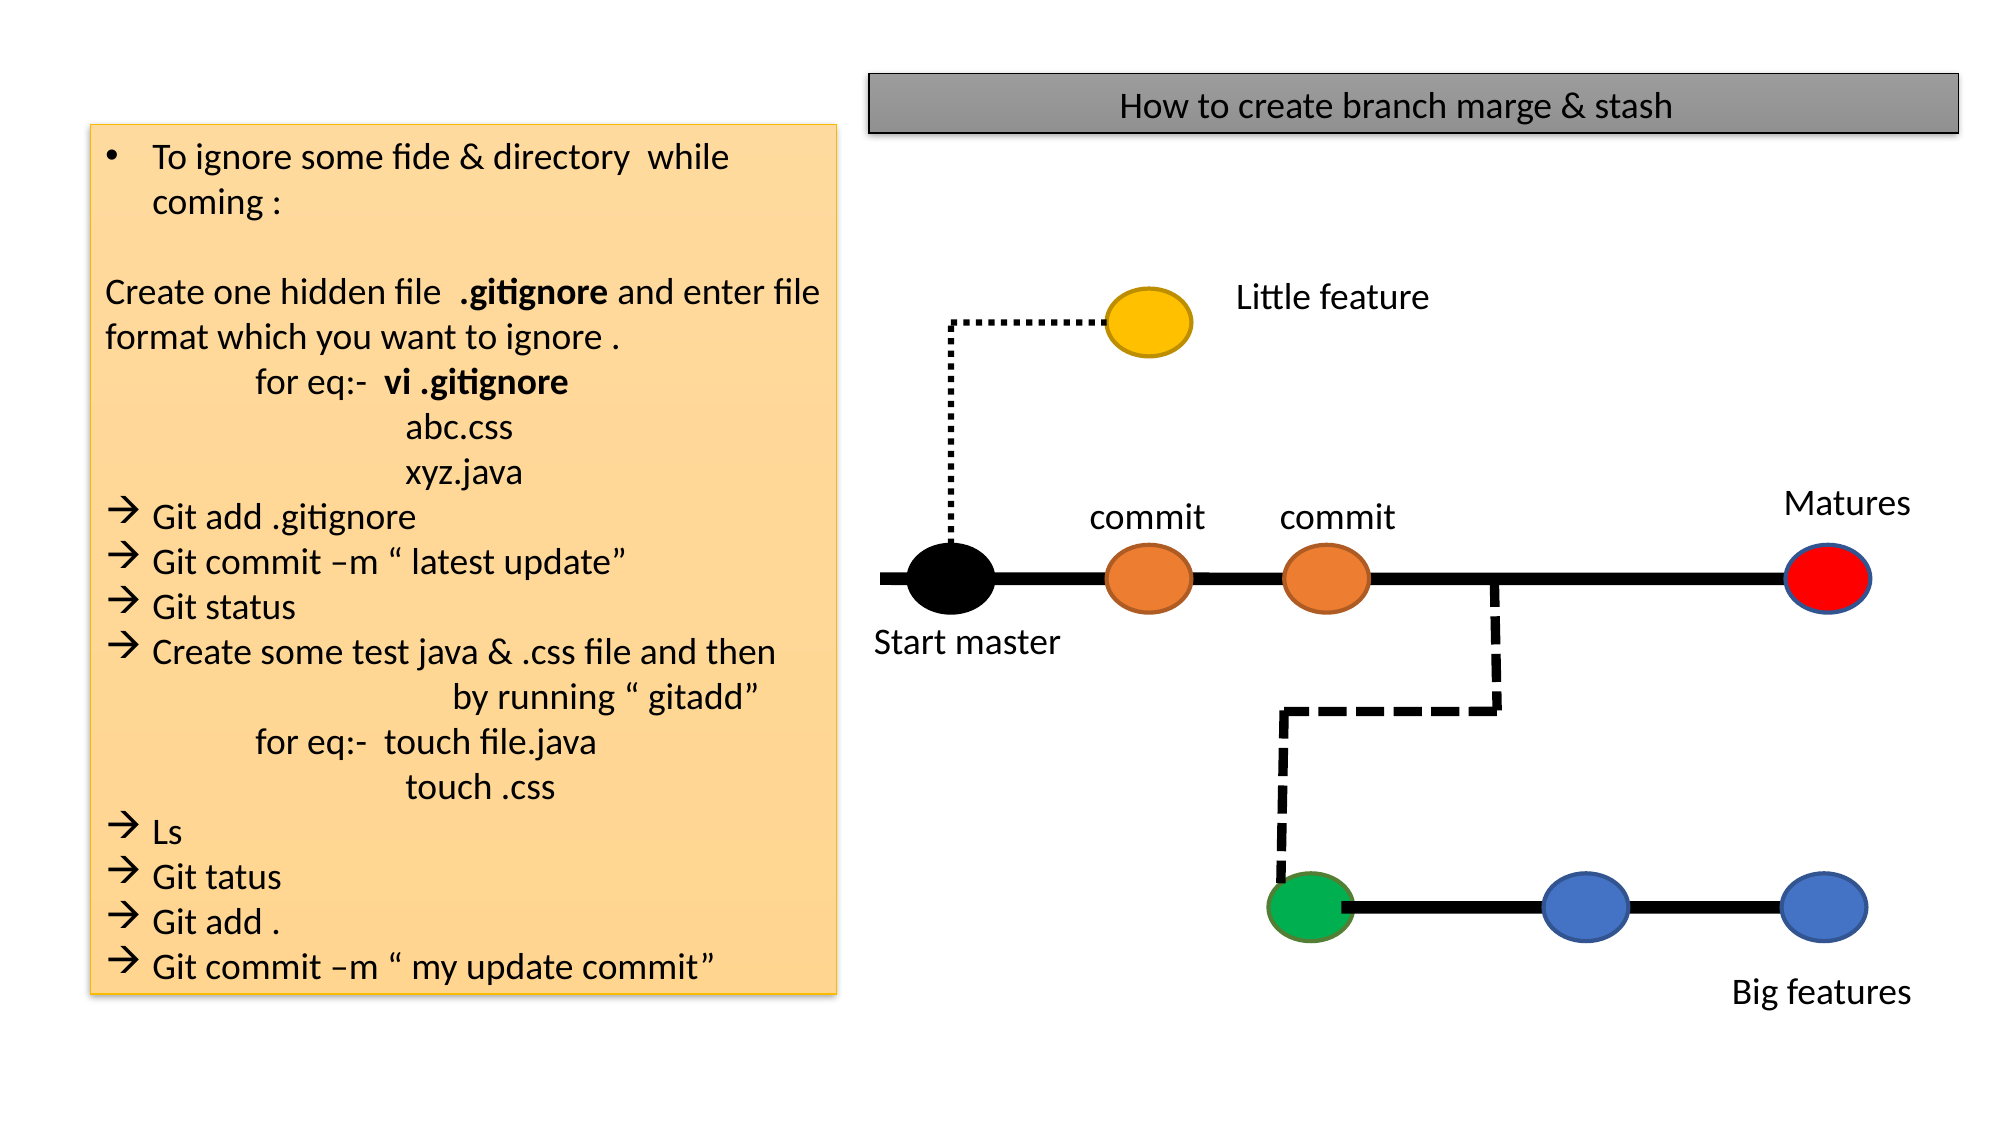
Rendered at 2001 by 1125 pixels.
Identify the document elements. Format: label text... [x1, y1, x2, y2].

text_box To ignore some fide & directory while coming : Create one hidden file .gitignore and enter file format which you want to ignore . for eq:- vi .gitignore abc.css xyz.java Git add .gitignore Git commit –m “ latest update” Git status Create some test java & .css file and then by running “ gitadd” for eq:- touch file.java touch .css Ls Git tatus Git add . Git commit –m “ my update commit” [90, 124, 837, 995]
text_box [1541, 871, 1631, 944]
text_box How to create branch marge & stash [868, 73, 1959, 134]
text_box [1783, 576, 1873, 615]
text_box Big features [1717, 959, 1931, 1020]
text_box [906, 542, 996, 609]
text_box Little feature [1221, 264, 1742, 325]
text_box [1282, 544, 1372, 615]
text_box [1104, 544, 1194, 609]
text_box [1104, 286, 1194, 359]
text_box [1779, 871, 1869, 944]
text_box commit [1074, 484, 1224, 544]
text_box [1266, 871, 1356, 944]
text_box Start master [858, 609, 1222, 670]
text_box Matures [1768, 470, 1933, 576]
text_box commit [1265, 484, 1414, 544]
